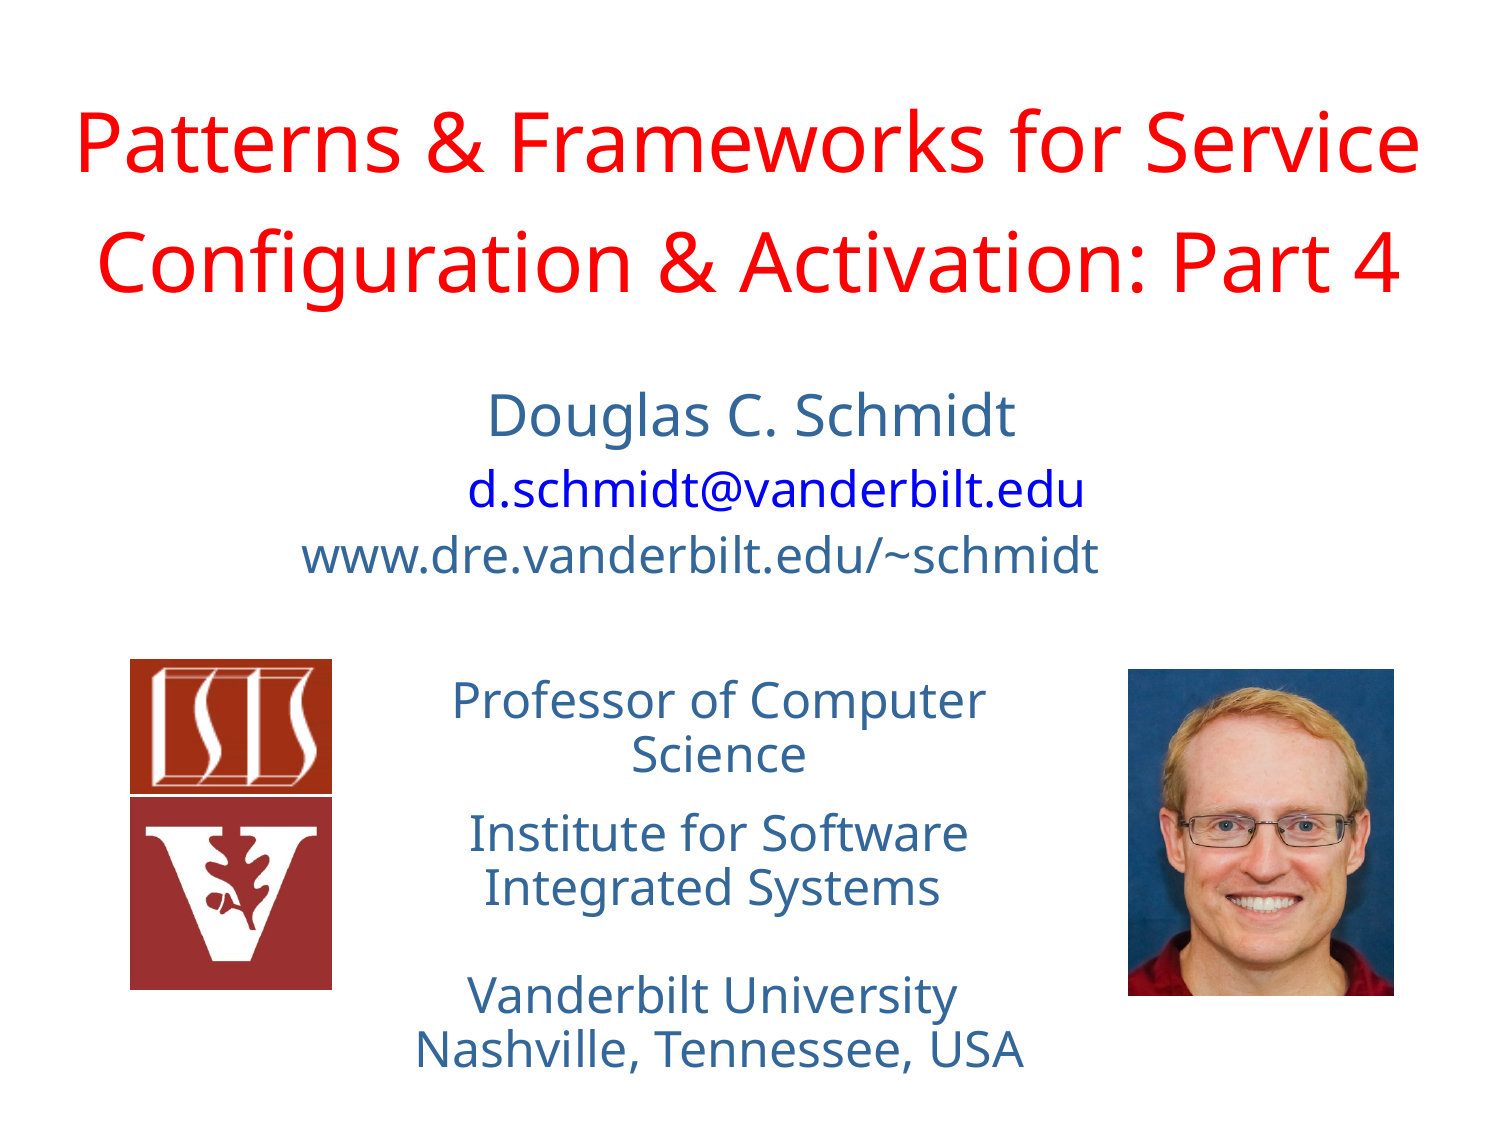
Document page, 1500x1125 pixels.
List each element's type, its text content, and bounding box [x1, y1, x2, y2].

text_box Patterns & Frameworks for Service Configuration & Activation: Part 4 [35, 54, 1462, 325]
text_box Douglas C. Schmidt d.schmidt@vanderbilt.edu www.dre.vanderbilt.edu/~schmidt [146, 378, 1357, 592]
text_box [129, 659, 332, 991]
text_box Professor of Computer Science Institute for Software Integrated Systems Vanderbilt University Nashville, Tennessee, USA [381, 668, 1058, 1086]
picture [1128, 669, 1394, 997]
